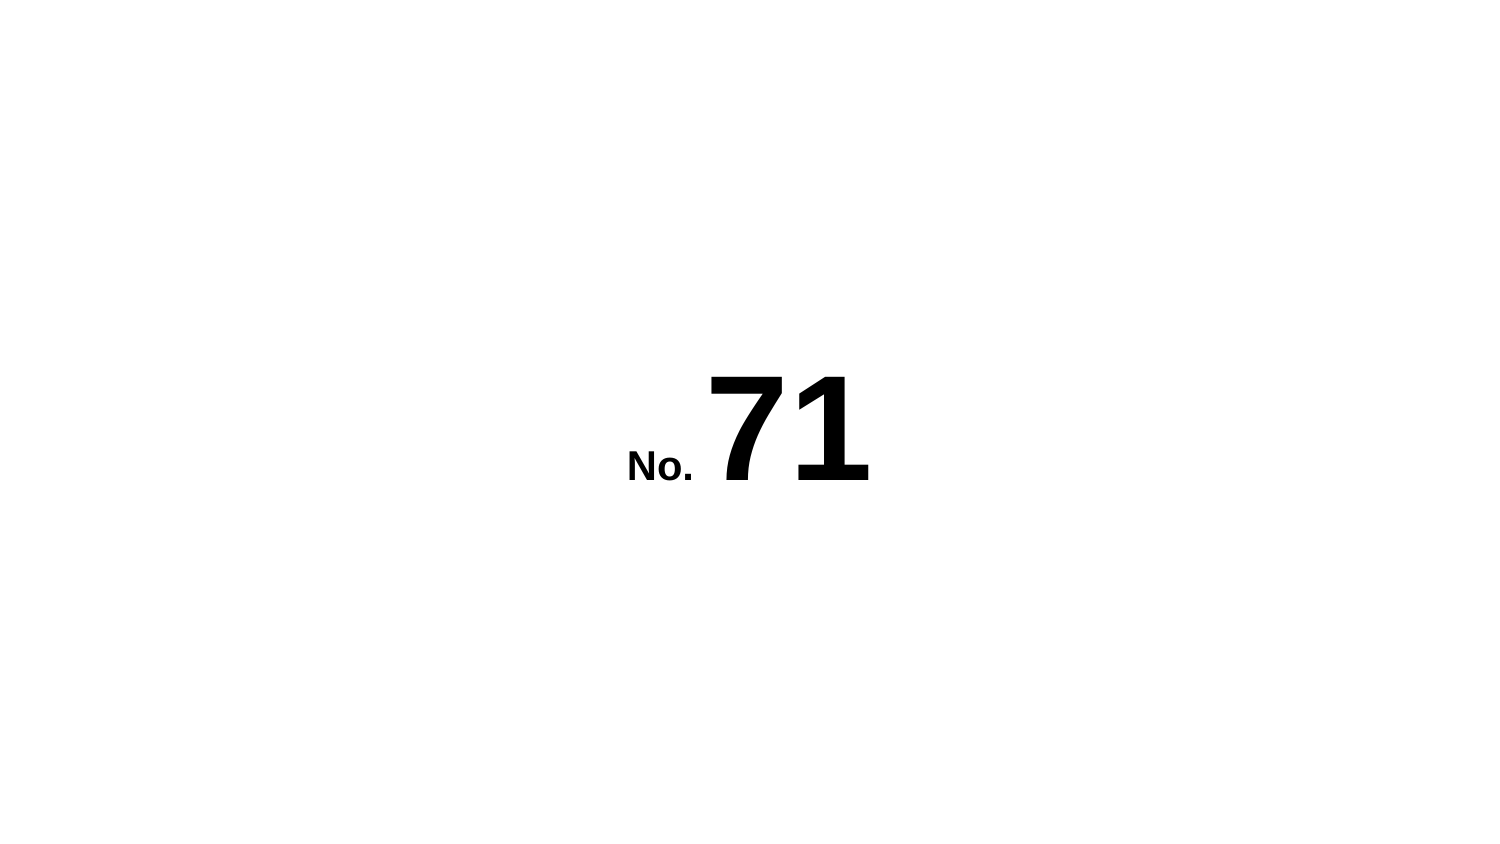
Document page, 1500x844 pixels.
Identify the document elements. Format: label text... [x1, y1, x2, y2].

text_box No. 71 [612, 323, 888, 519]
